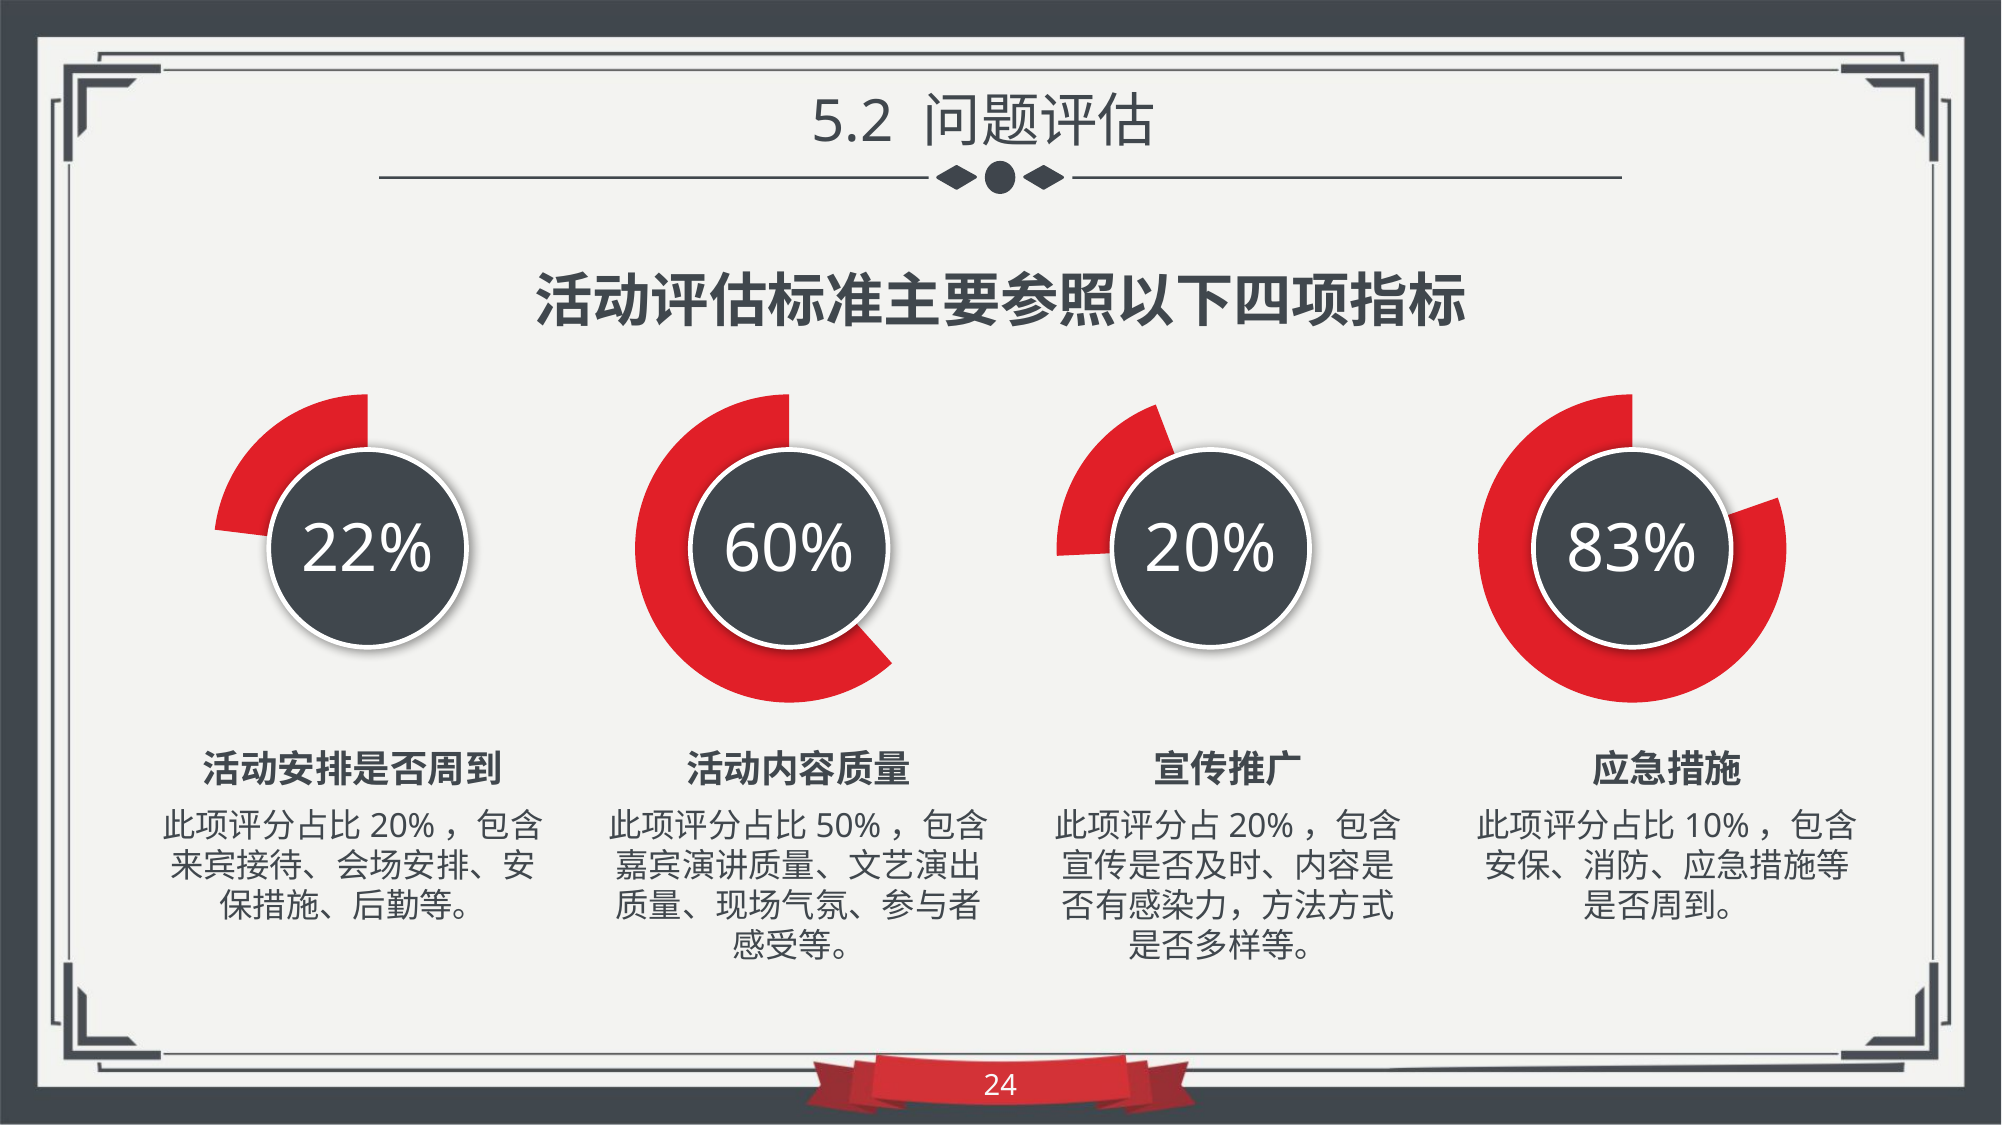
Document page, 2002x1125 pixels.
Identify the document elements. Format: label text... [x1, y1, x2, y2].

text_box 应急措施 [1577, 737, 1758, 796]
text_box 22% [286, 497, 449, 592]
text_box 此项评分占比20%，包含来宾接待、会场安排、安保措施、后勤等。 [142, 796, 564, 932]
text_box [1054, 402, 1175, 558]
text_box 活动安排是否周到 [184, 737, 522, 796]
text_box 活动评估标准主要参照以下四项指标 [429, 255, 1572, 341]
text_box [1533, 449, 1732, 648]
picture [0, 0, 2002, 1125]
text_box [1476, 392, 1789, 705]
text_box 活动内容质量 [632, 737, 965, 796]
text_box 此项评分占比50%，包含嘉宾演讲质量、文艺演出质量、现场气氛、参与者感受等。 [588, 796, 1010, 972]
text_box 60% [708, 497, 870, 592]
text_box [1111, 449, 1310, 648]
text_box [690, 449, 889, 648]
text_box 5.2 问题评估 [636, 83, 1332, 154]
text_box 此项评分占比10%，包含安保、消防、应急措施等是否周到。 [1456, 796, 1878, 932]
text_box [378, 160, 1623, 195]
text_box [268, 449, 467, 648]
text_box 20% [1130, 497, 1292, 592]
text_box [632, 392, 895, 705]
text_box 83% [1551, 497, 1714, 592]
text_box [212, 392, 370, 538]
text_box 宣传推广 [1091, 737, 1365, 796]
text_box 此项评分占20%，包含宣传是否及时、内容是否有感染力，方法方式是否多样等。 [1030, 796, 1426, 972]
